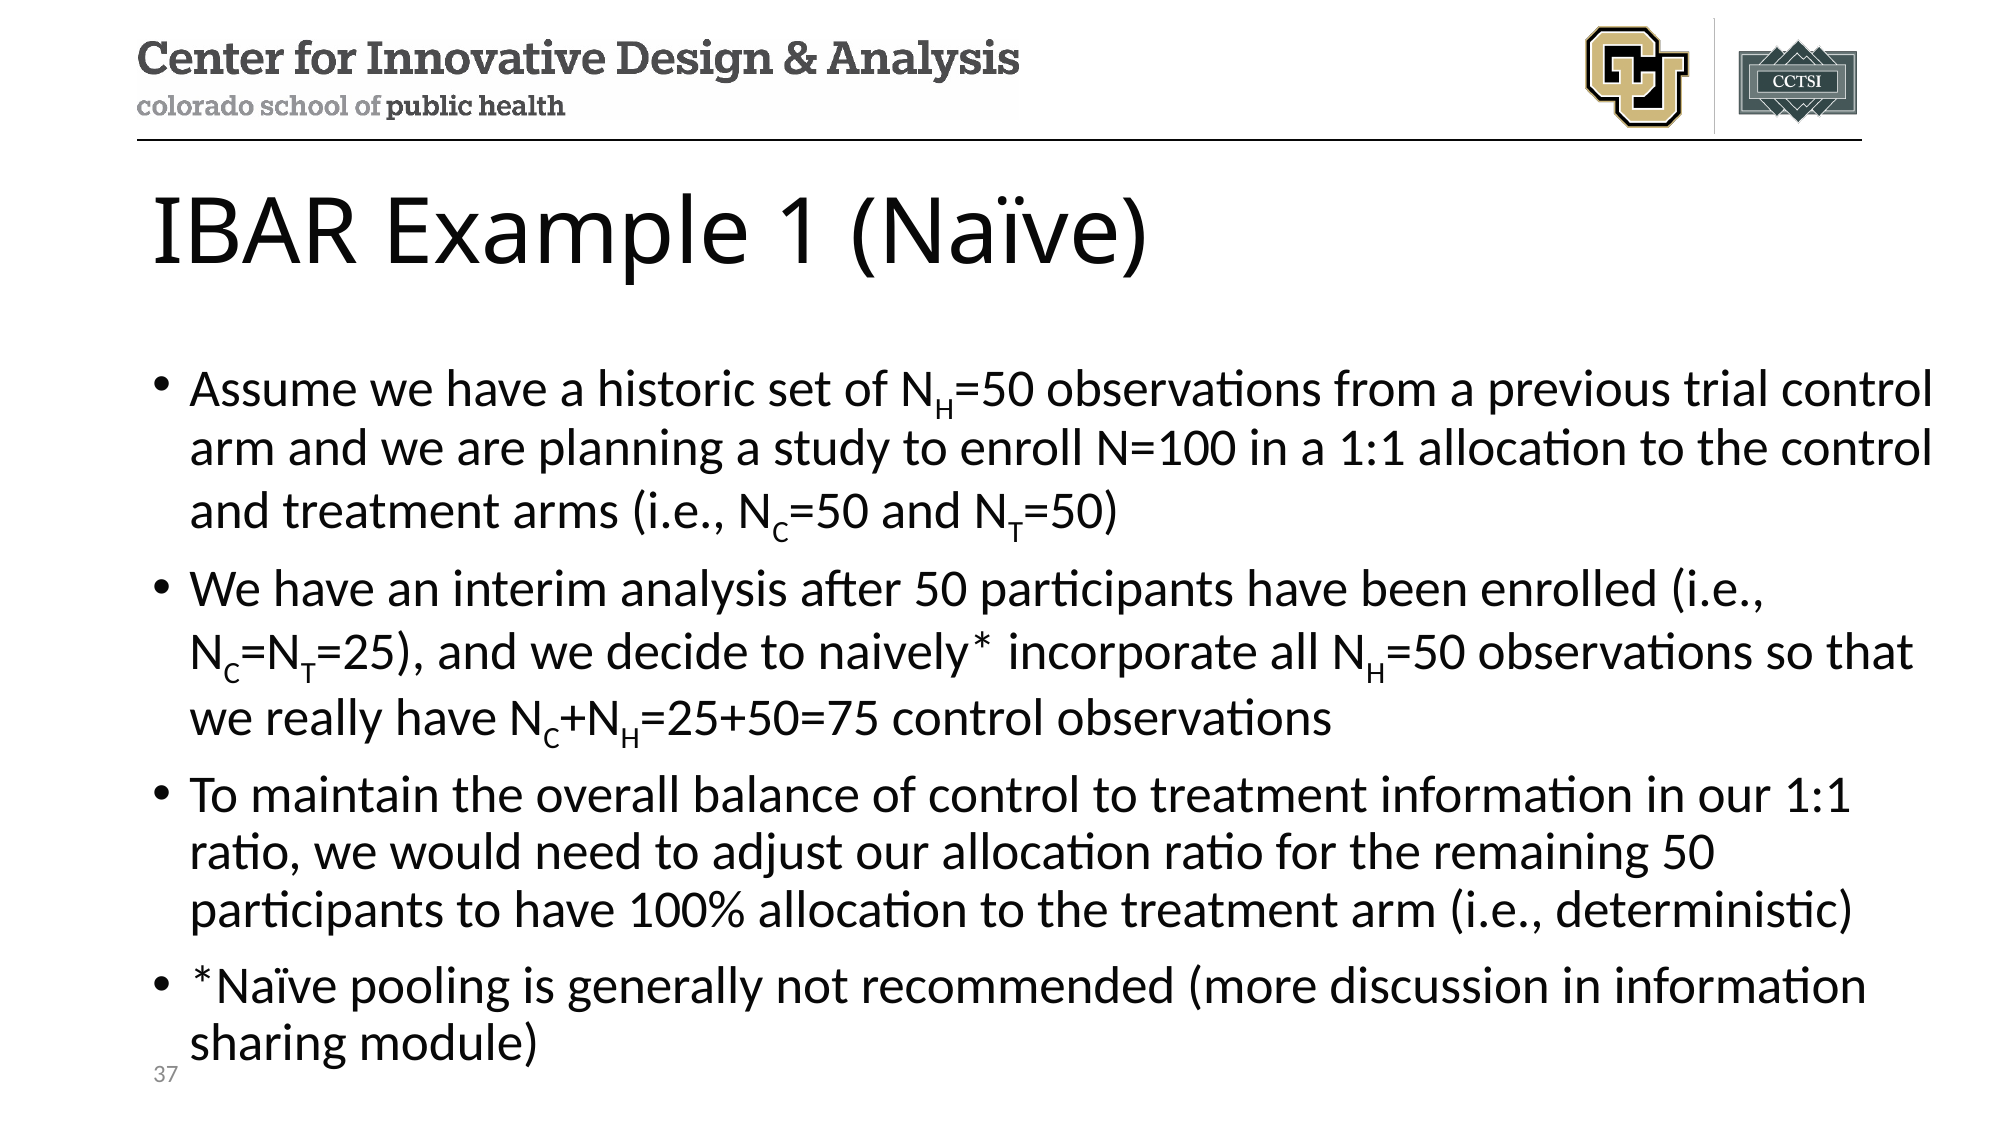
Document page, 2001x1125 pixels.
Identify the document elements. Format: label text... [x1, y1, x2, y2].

slide_number 37 [138, 1042, 589, 1103]
picture [1584, 17, 1857, 134]
picture [137, 39, 1019, 120]
title IBAR Example 1 (Naïve) [137, 150, 1863, 318]
list Assume we have a historic set of NH=50 observations from a previous trial control arm and we are planning a study to enroll N=100 in a 1:1 allocation to the control and treatment arms (i.e., NC=50 and NT=50) We have an interim analysis after 50 participants have been enrolled (i.e., NC=NT=25), and we decide to naively* incorporate all NH=50 observations so that we really have NC+NH=25+50=75 control observations To maintain the overall balance of control to treatment information in our 1:1 ratio, we would need to adjust our allocation ratio for the remaining 50 participants to have 100% allocation to the treatment arm (i.e., deterministic) *Naïve pooling is generally not recommended (more discussion in information sharing module) [137, 347, 1962, 1083]
